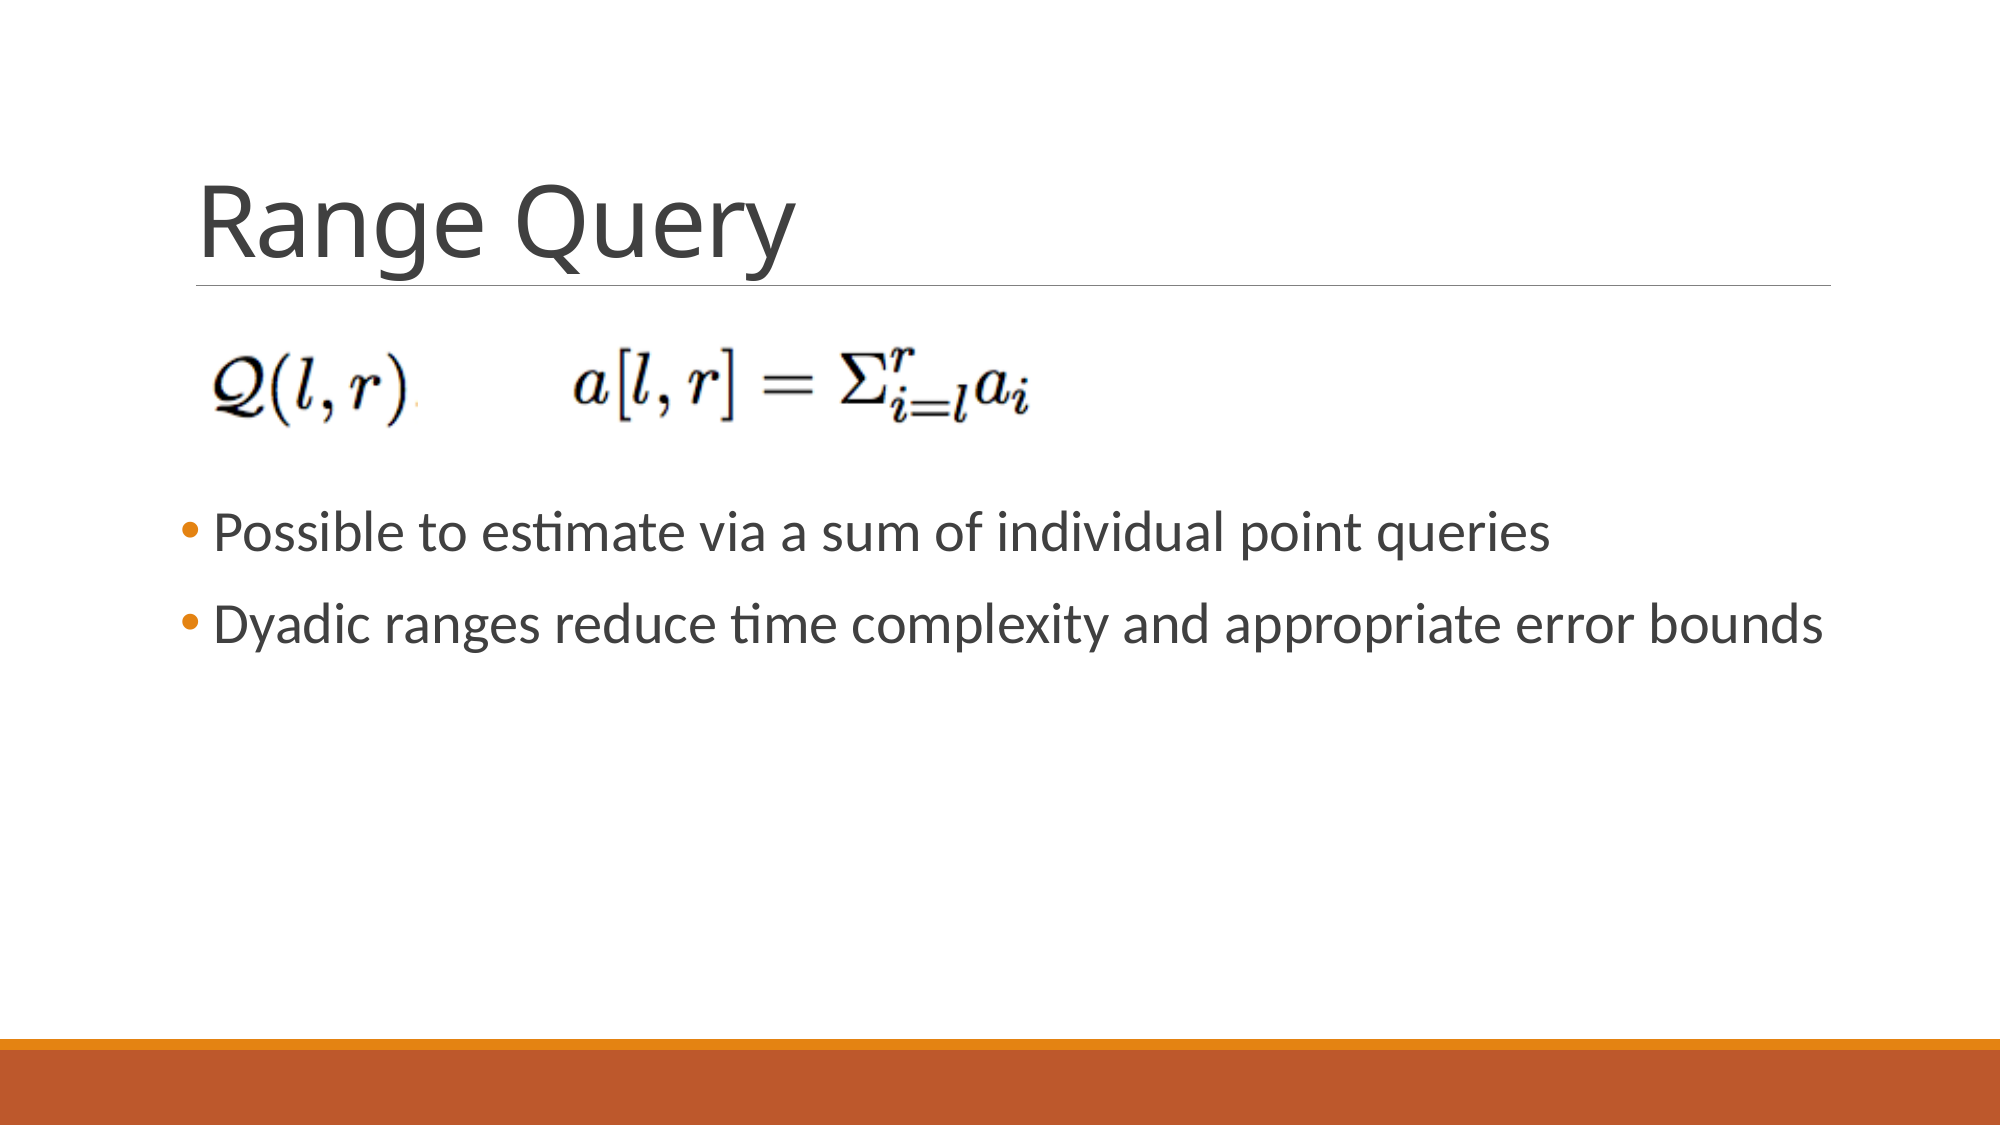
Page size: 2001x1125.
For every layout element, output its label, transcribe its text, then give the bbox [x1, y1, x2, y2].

list Possible to estimate via a sum of individual point queries Dyadic ranges reduce time complexity and appropriate error bounds [180, 302, 1830, 963]
picture [535, 309, 1072, 478]
title Range Query [180, 47, 1830, 285]
picture [179, 325, 418, 462]
